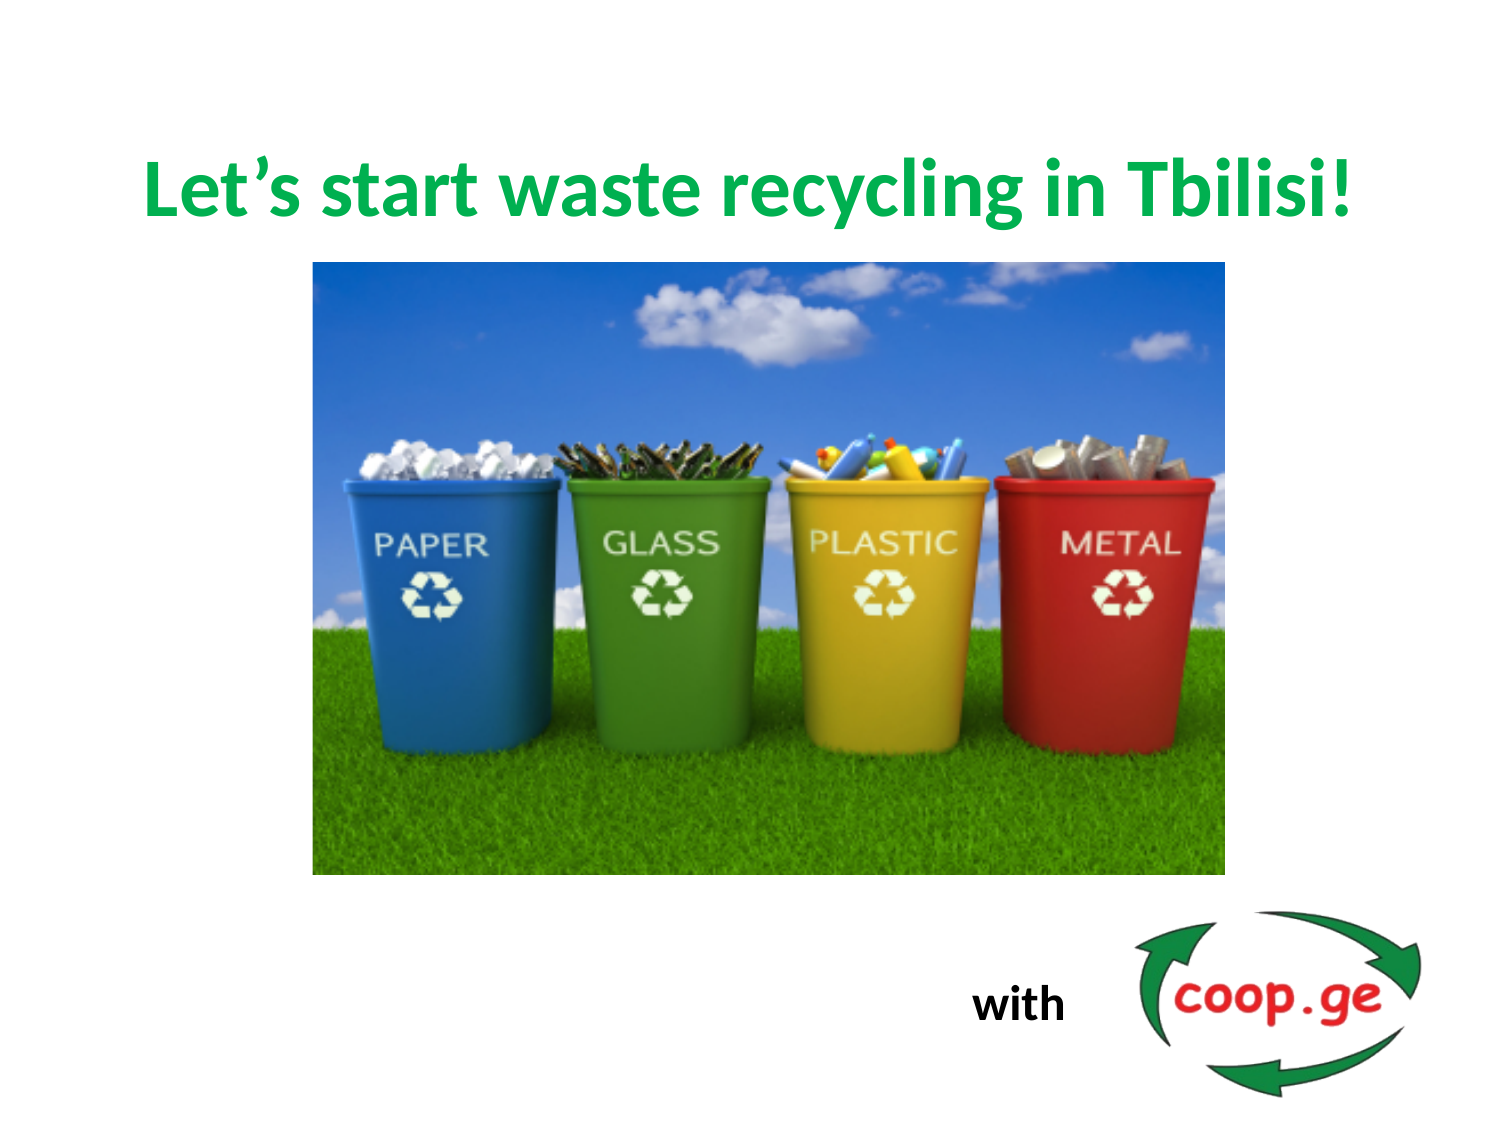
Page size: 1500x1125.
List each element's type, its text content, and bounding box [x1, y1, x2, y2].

picture [312, 262, 1226, 875]
picture [1124, 899, 1438, 1113]
text_box with [912, 962, 1119, 1038]
title Let’s start waste recycling in Tbilisi! [112, 62, 1388, 304]
